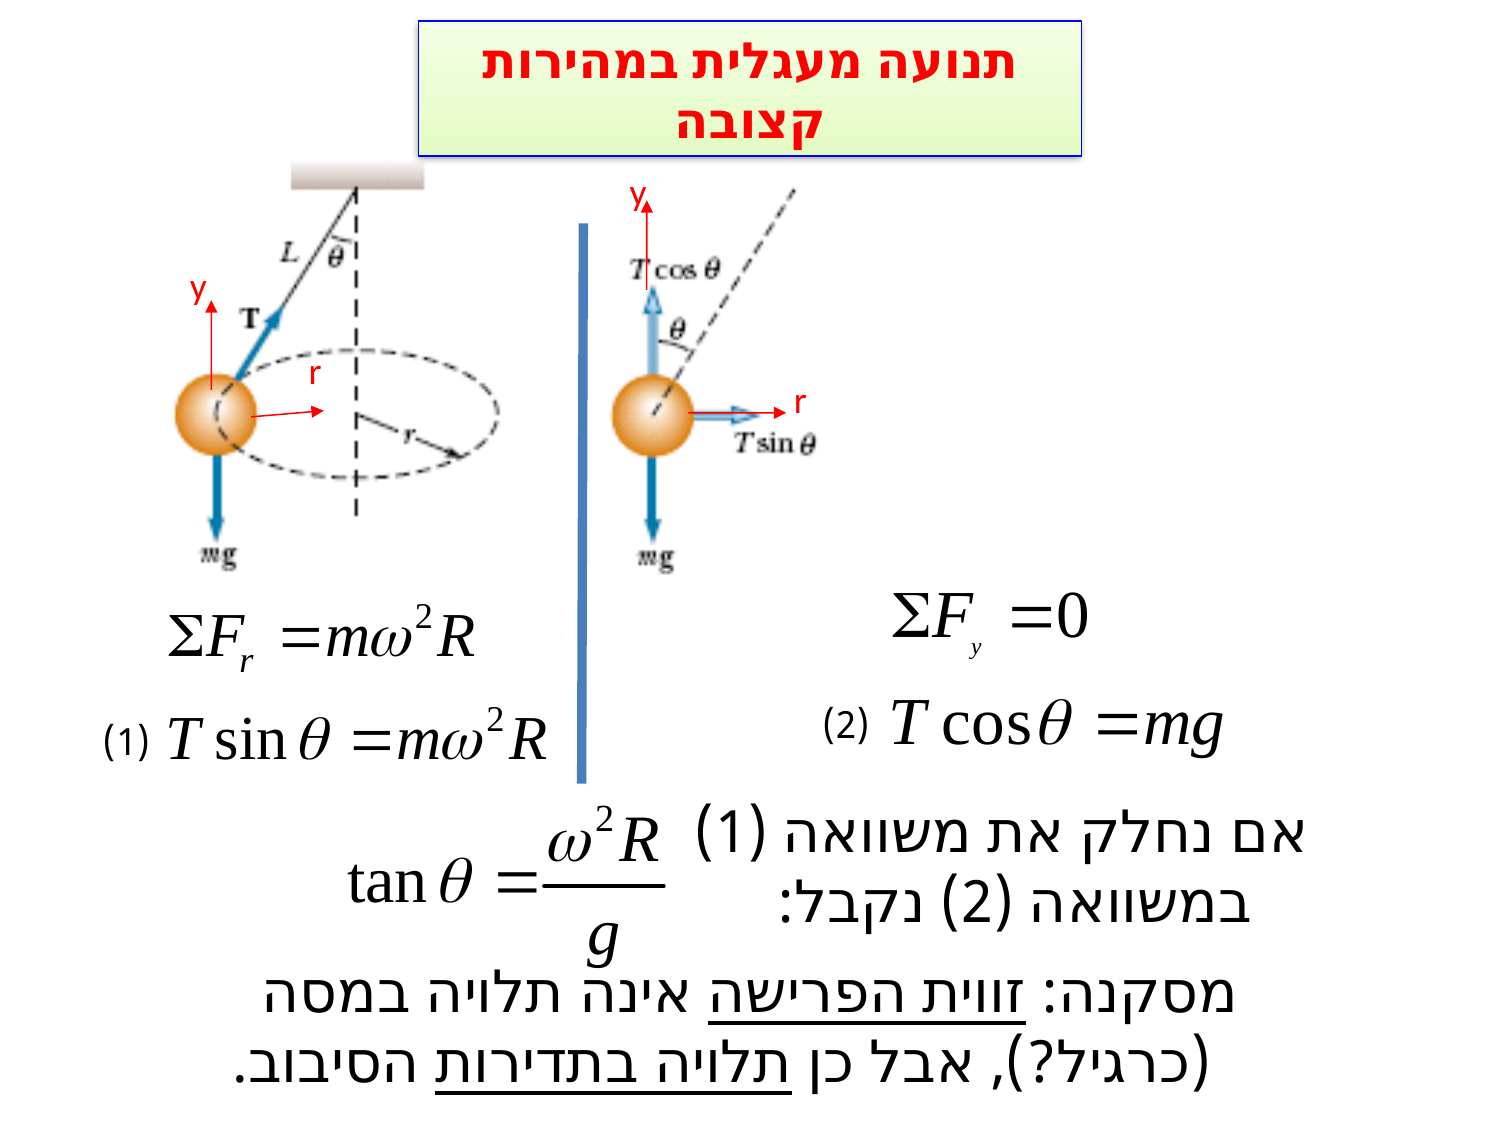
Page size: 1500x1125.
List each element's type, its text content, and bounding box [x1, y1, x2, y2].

text_box מסקנה: זווית הפרישה אינה תלויה במסה (כרגיל?), אבל כן תלויה בתדירות הסיבוב. [162, 947, 1337, 1102]
text_box אם נחלק את משוואה (1) במשוואה (2) נקבל: [679, 786, 1324, 942]
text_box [69, 101, 875, 593]
text_box תנועה מעגלית במהירות קצובה [418, 20, 1082, 157]
text_box (2) [795, 694, 882, 754]
text_box (1) [75, 710, 154, 770]
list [887, 578, 1237, 767]
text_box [336, 786, 679, 980]
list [160, 586, 563, 775]
